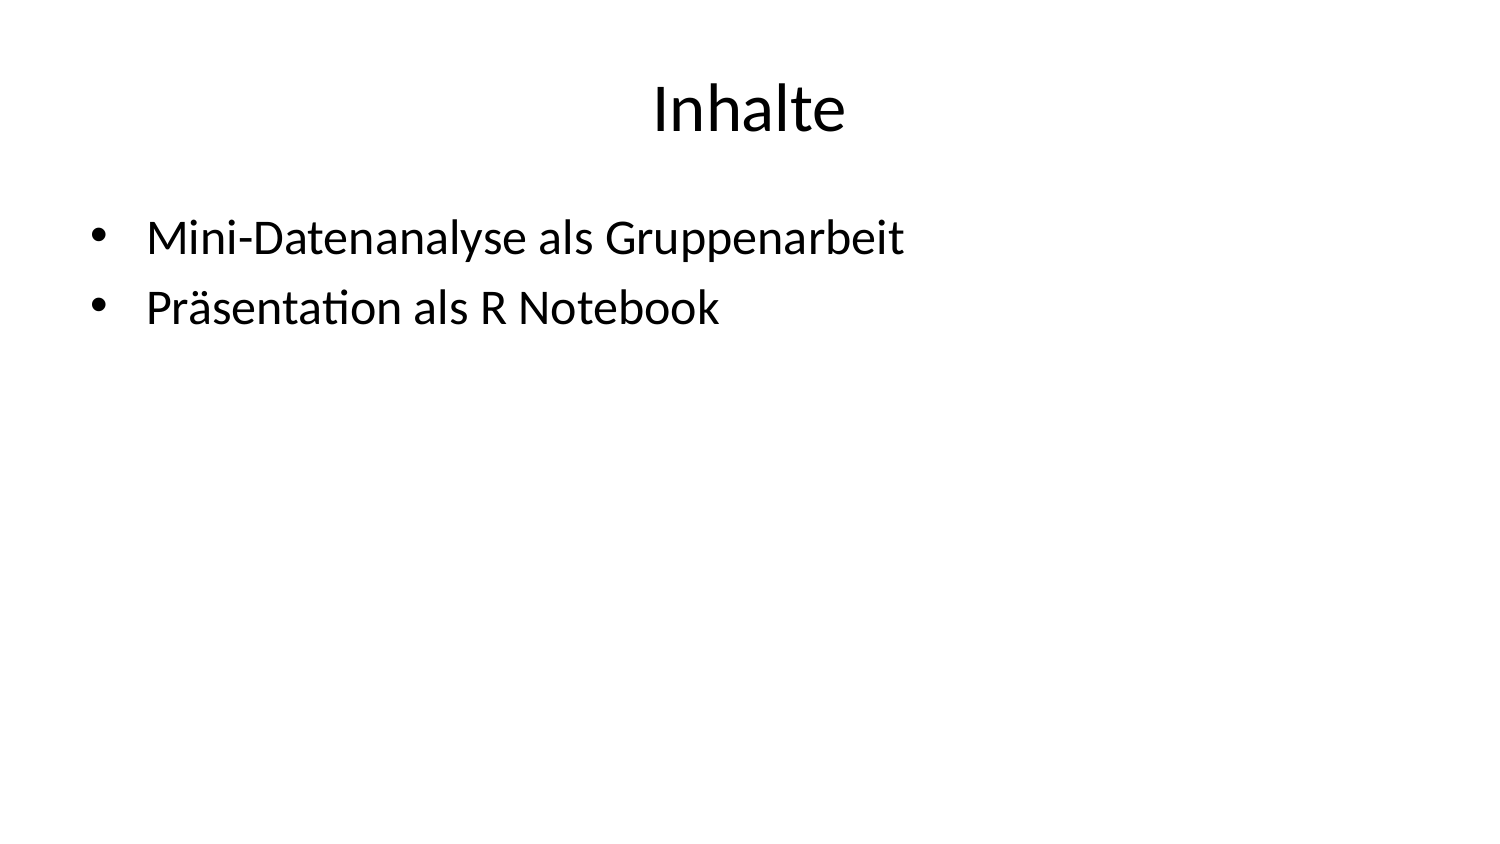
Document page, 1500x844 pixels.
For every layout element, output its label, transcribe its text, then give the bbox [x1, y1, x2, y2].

title Inhalte [75, 33, 1425, 175]
list Mini-Datenanalyse als Gruppenarbeit Präsentation als R Notebook [75, 196, 1425, 754]
